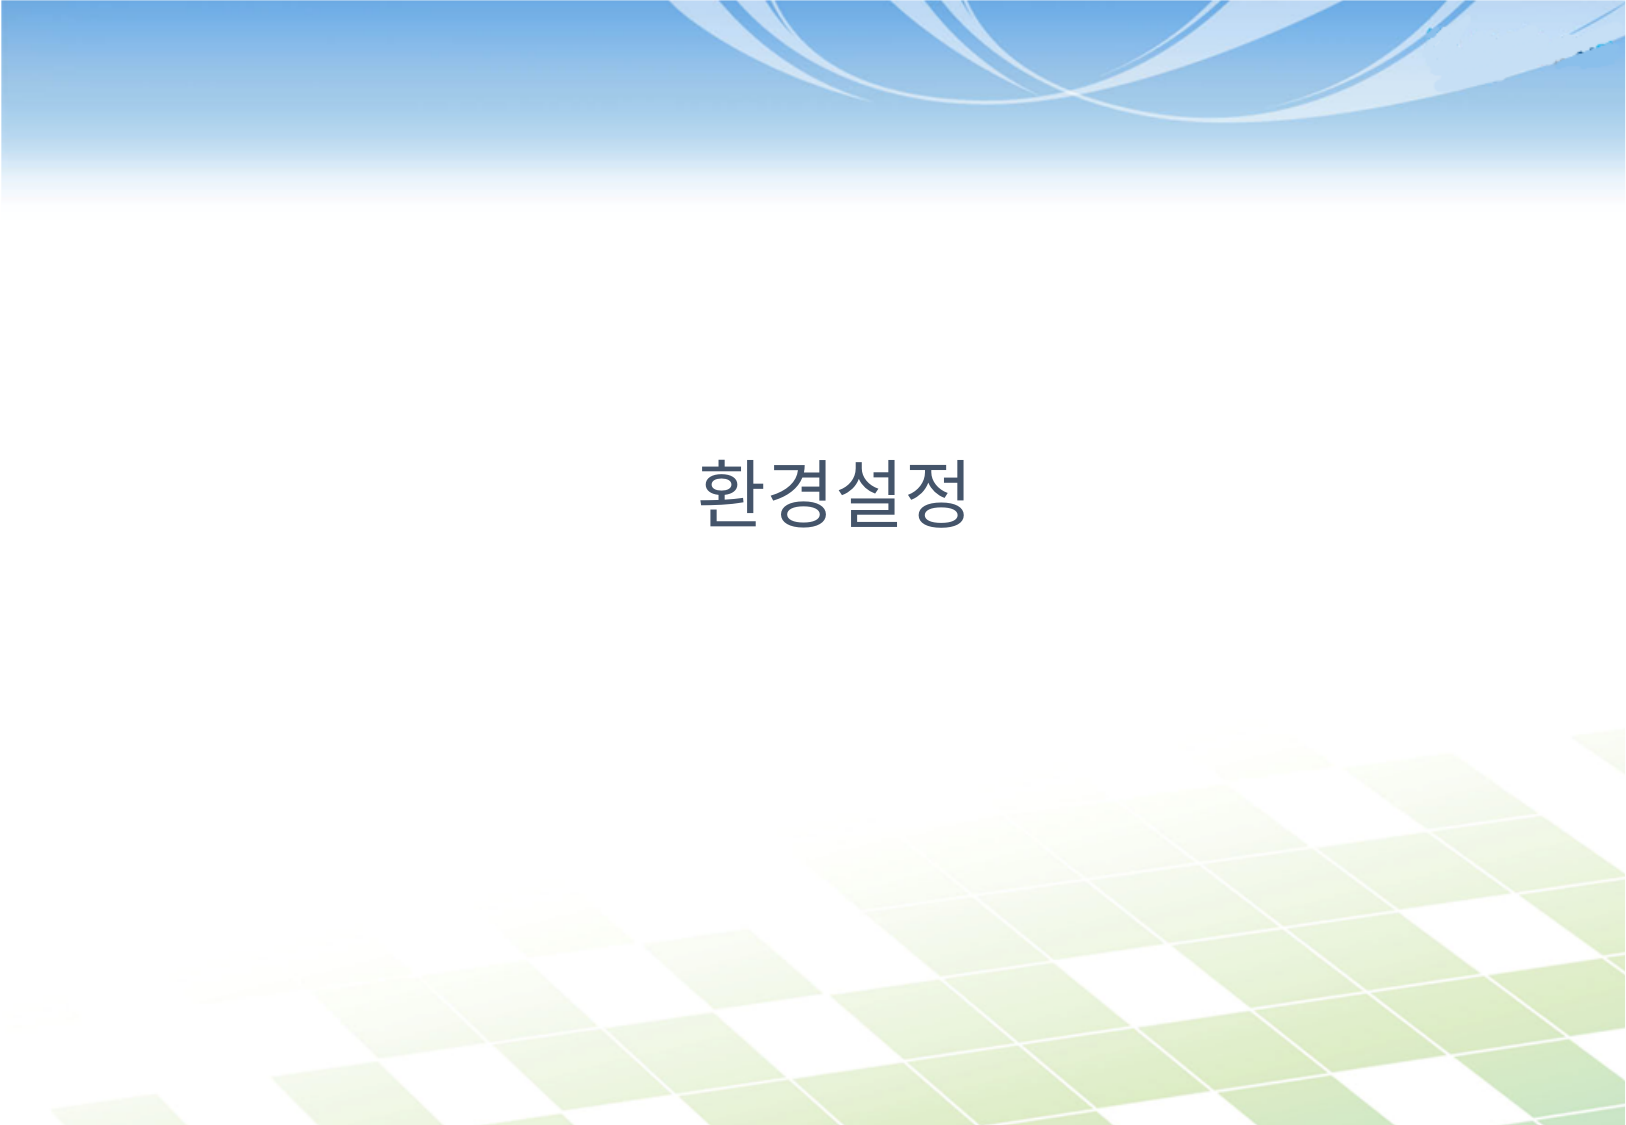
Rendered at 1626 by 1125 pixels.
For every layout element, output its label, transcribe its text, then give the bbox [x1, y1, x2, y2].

title 환경설정 [308, 398, 1364, 587]
picture [0, 0, 1626, 1125]
